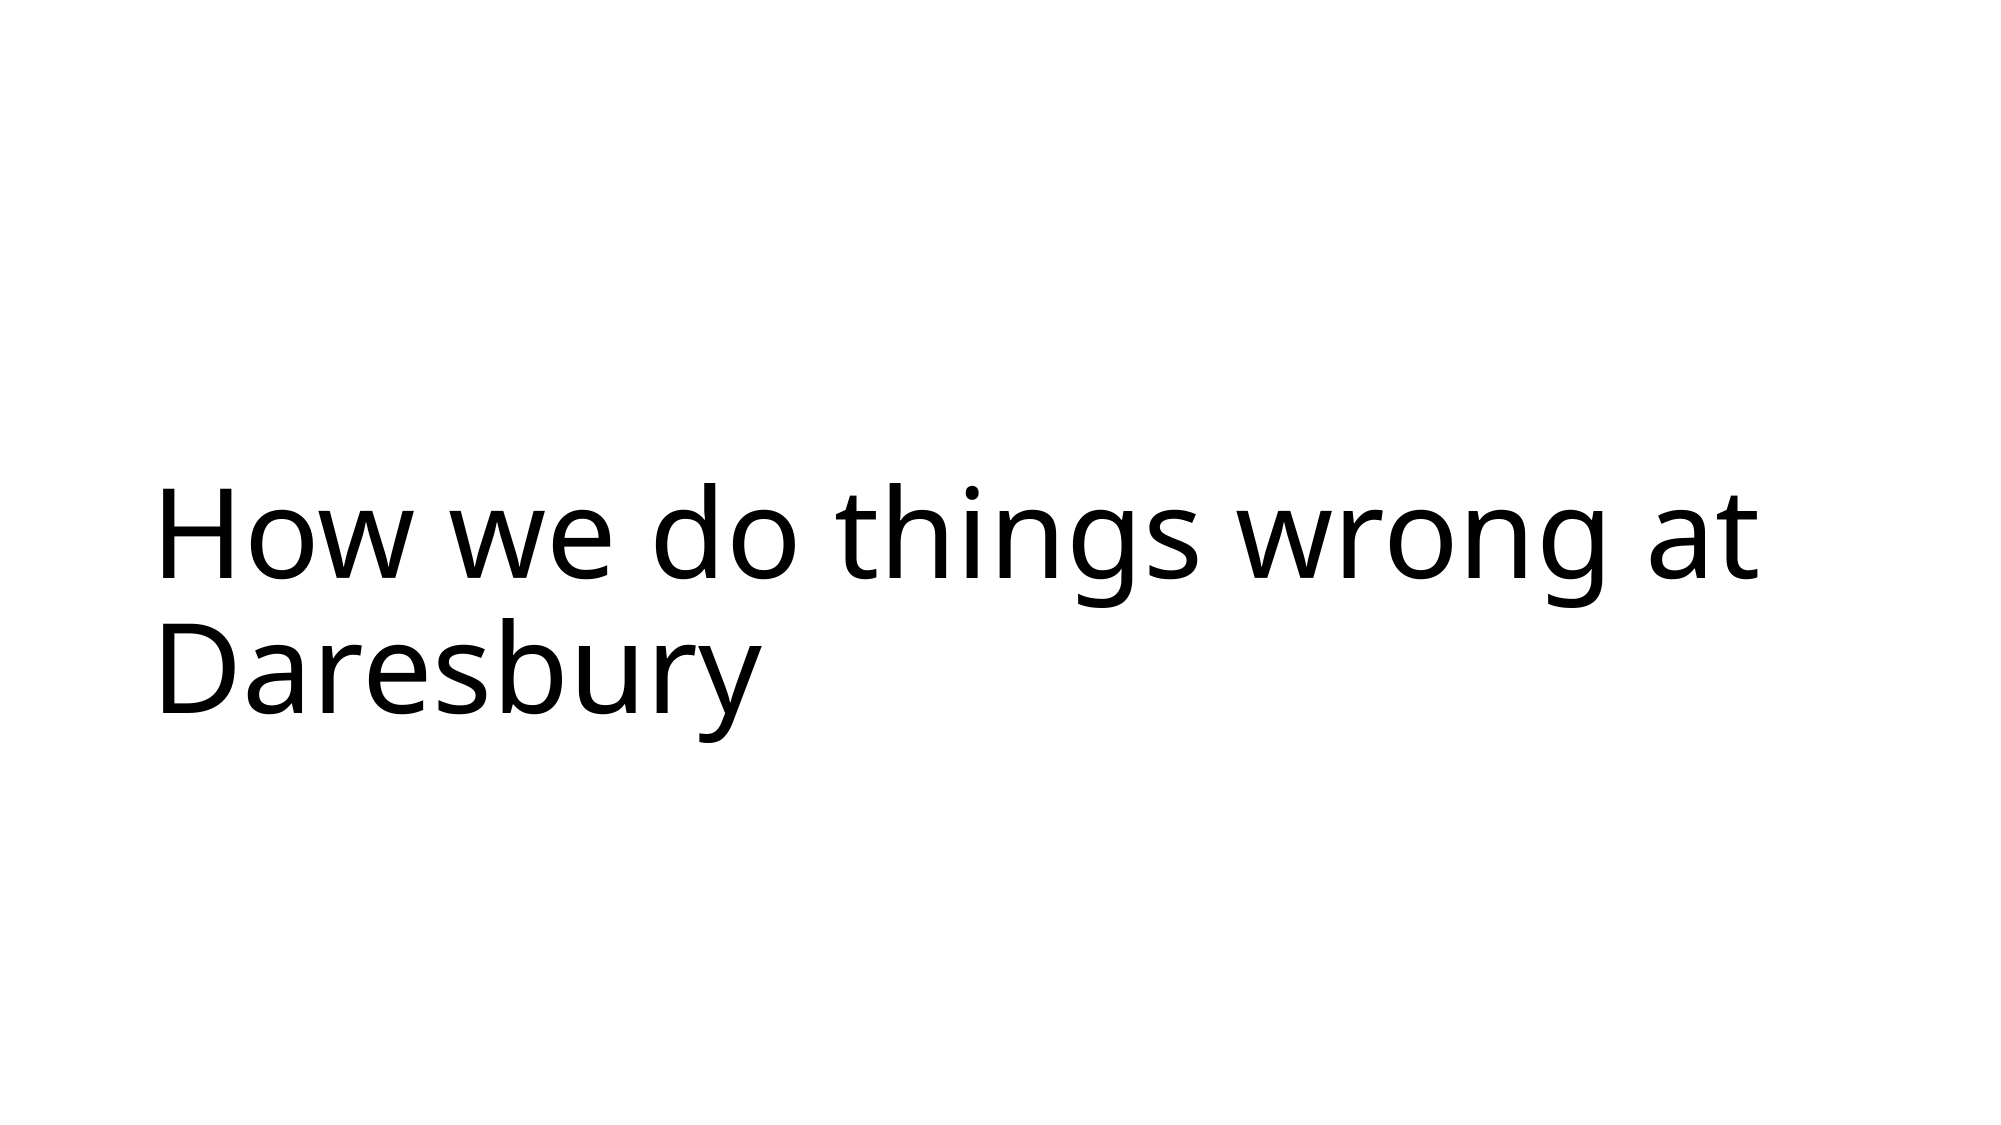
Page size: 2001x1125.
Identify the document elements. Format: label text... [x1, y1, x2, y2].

title How we do things wrong at Daresbury [136, 280, 1862, 749]
